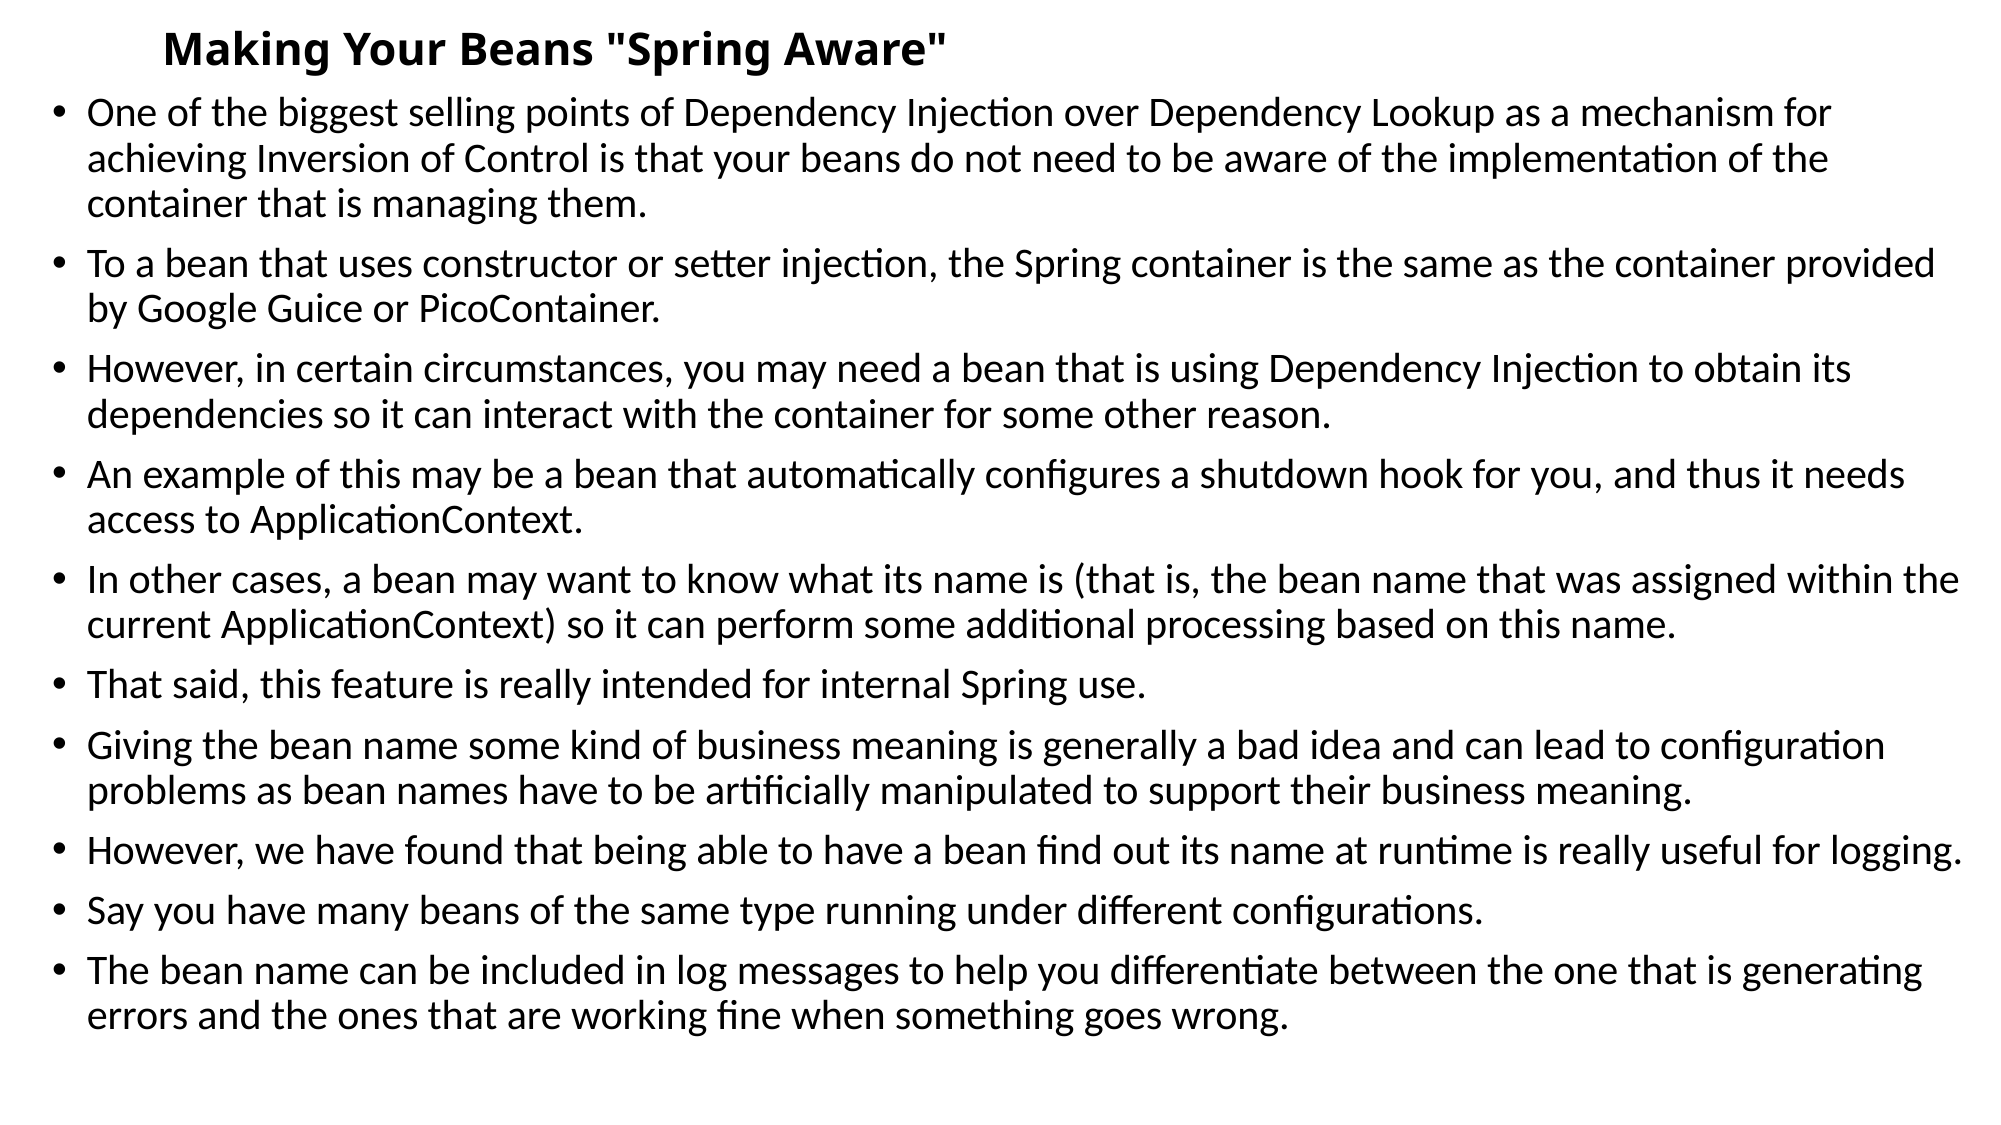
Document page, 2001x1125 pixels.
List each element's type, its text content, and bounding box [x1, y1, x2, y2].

title Making Your Beans "Spring Aware" [147, 19, 1872, 83]
list One of the biggest selling points of Dependency Injection over Dependency Lookup as a mechanism for achieving Inversion of Control is that your beans do not need to be aware of the implementation of the container that is managing them. To a bean that uses constructor or setter injection, the Spring container is the same as the container provided by Google Guice or PicoContainer. However, in certain circumstances, you may need a bean that is using Dependency Injection to obtain its dependencies so it can interact with the container for some other reason. An example of this may be a bean that automatically configures a shutdown hook for you, and thus it needs access to ApplicationContext. In other cases, a bean may want to know what its name is (that is, the bean name that was assigned within the current ApplicationContext) so it can perform some additional processing based on this name. That said, this feature is really intended for internal Spring use. Giving the bean name some kind of business meaning is generally a bad idea and can lead to configuration problems as bean names have to be artificially manipulated to support their business meaning. However, we have found that being able to have a bean find out its name at runtime is really useful for logging. Say you have many beans of the same type running under different configurations. The bean name can be included in log messages to help you differentiate between the one that is generating errors and the ones that are working fine when something goes wrong. [37, 83, 1982, 1096]
